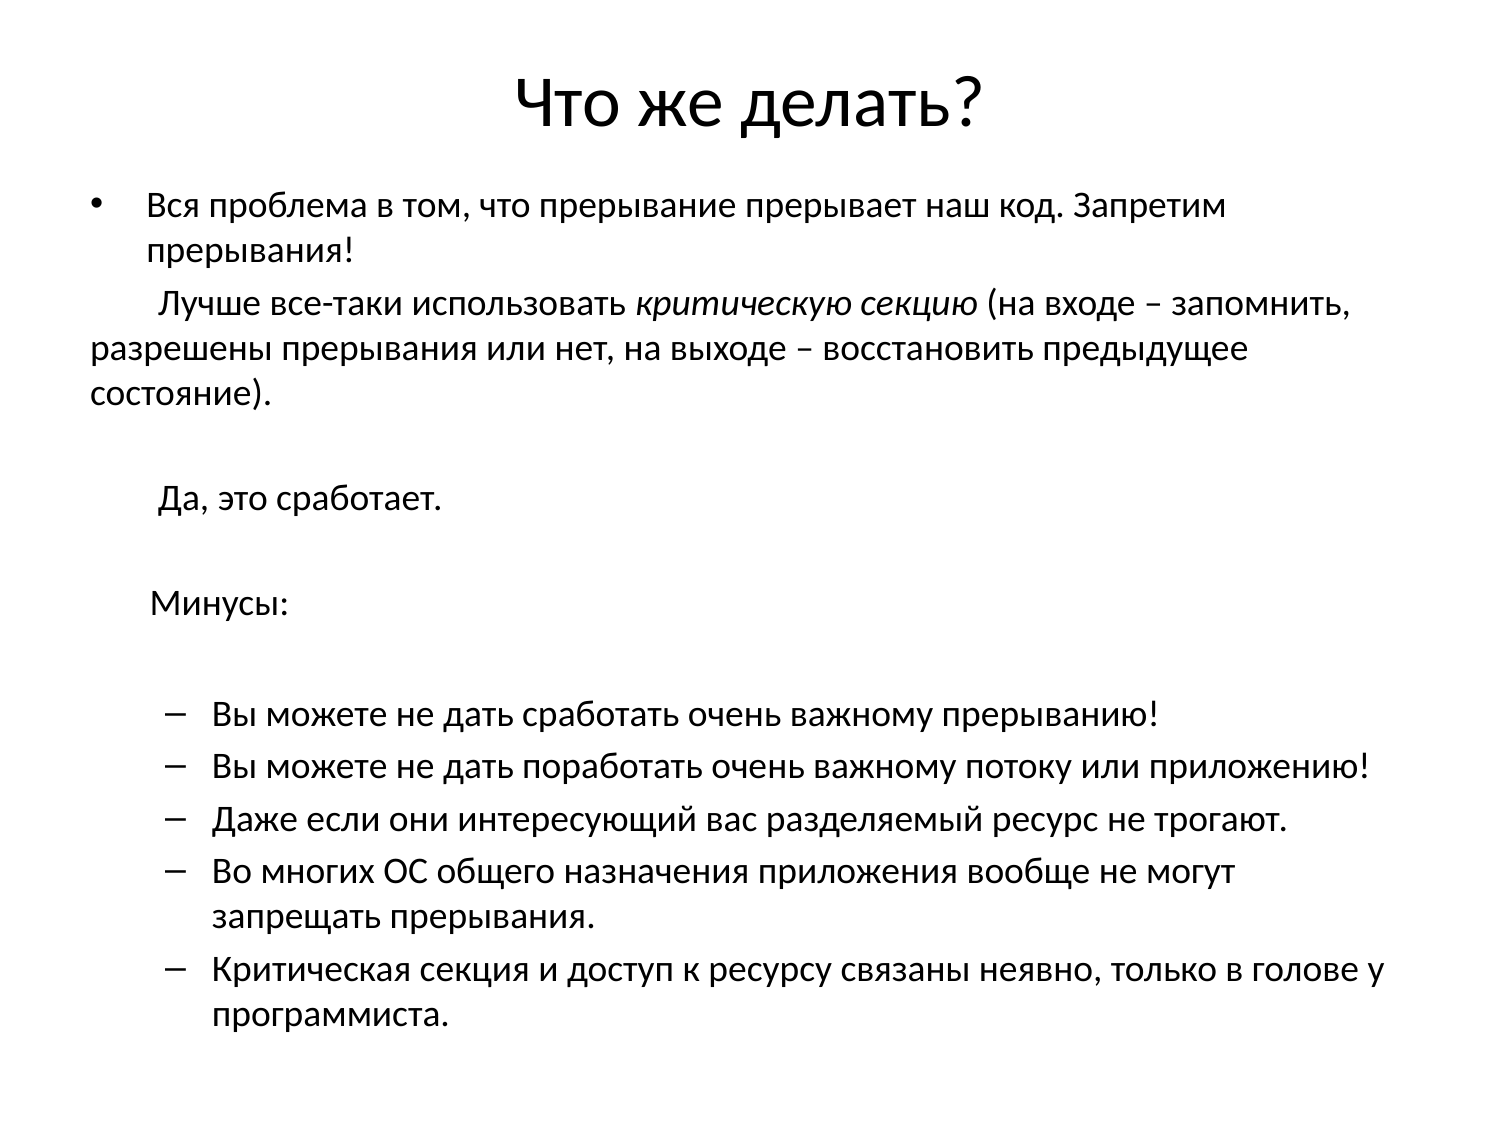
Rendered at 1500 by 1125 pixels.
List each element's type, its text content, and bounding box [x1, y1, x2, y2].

list Вся проблема в том, что прерывание прерывает наш код. Запретим прерывания! Лучше все-таки использовать критическую секцию (на входе – запомнить, разрешены прерывания или нет, на выходе – восстановить предыдущее состояние). Да, это сработает. Минусы: Вы можете не дать сработать очень важному прерыванию! Вы можете не дать поработать очень важному потоку или приложению! Даже если они интересующий вас разделяемый ресурс не трогают. Во многих ОС общего назначения приложения вообще не могут запрещать прерывания. Критическая секция и доступ к ресурсу связаны неявно, только в голове у программиста. [75, 172, 1425, 1059]
title Что же делать? [75, 45, 1425, 149]
